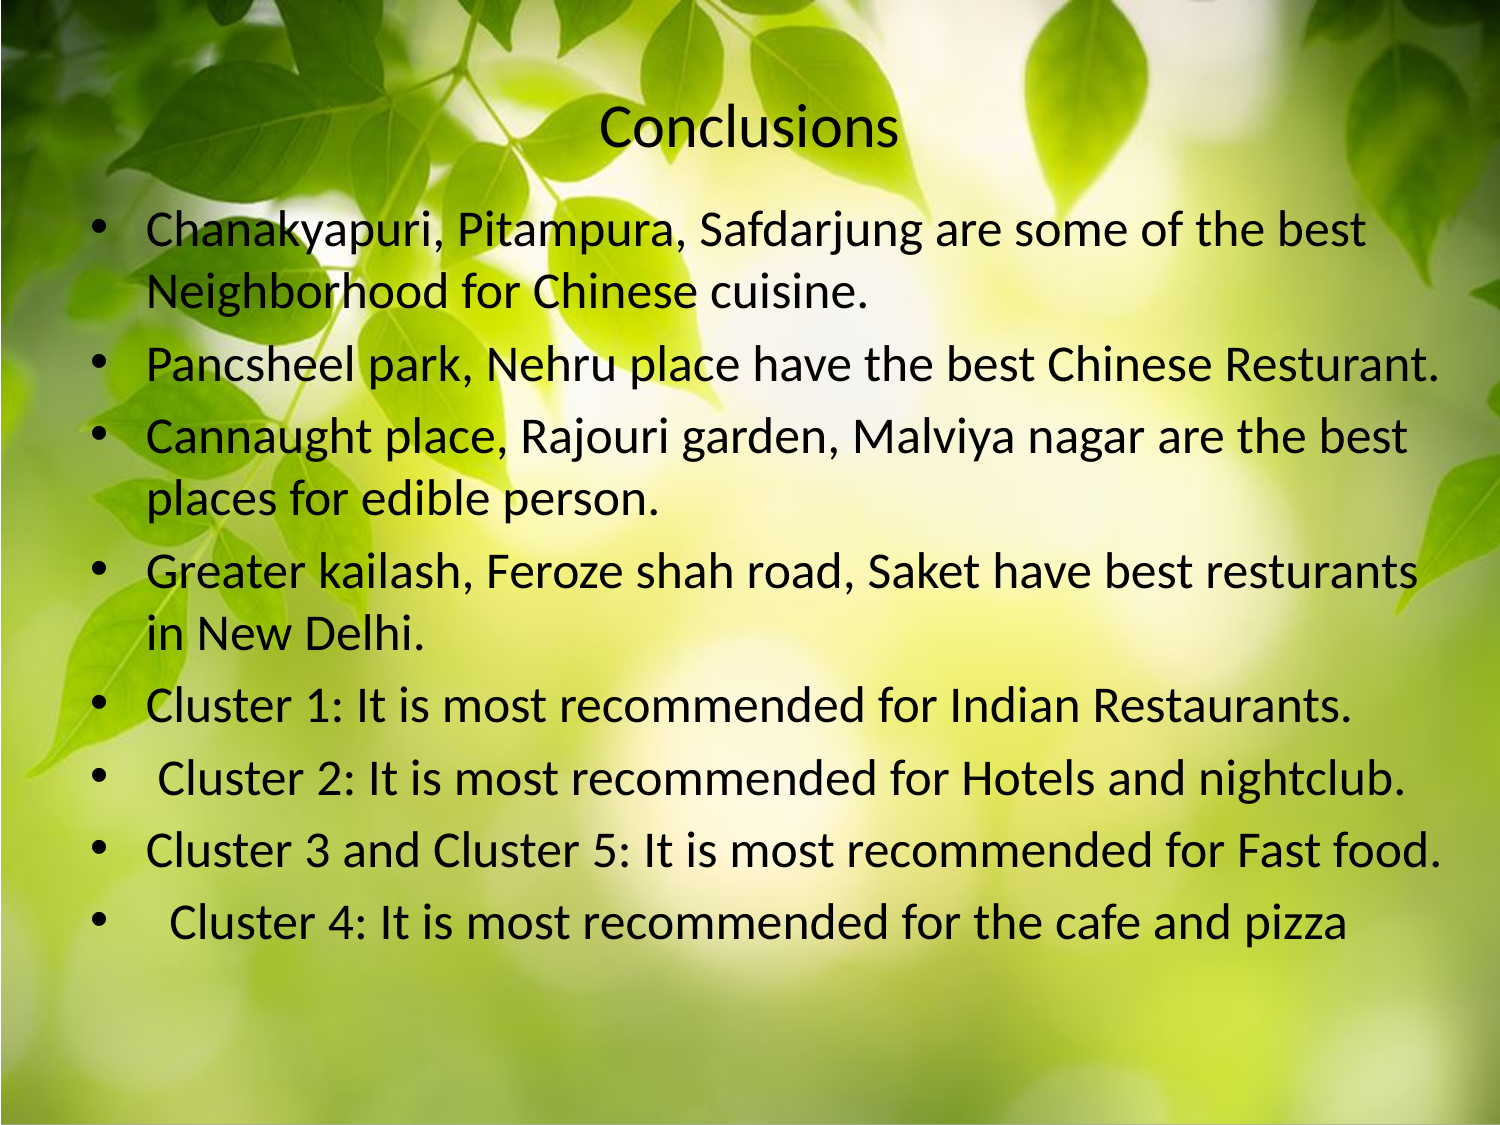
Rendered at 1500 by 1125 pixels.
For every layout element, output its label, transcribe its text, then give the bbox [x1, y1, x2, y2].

picture [0, 0, 1500, 1125]
list Chanakyapuri, Pitampura, Safdarjung are some of the best Neighborhood for Chinese cuisine. Pancsheel park, Nehru place have the best Chinese Resturant. Cannaught place, Rajouri garden, Malviya nagar are the best places for edible person. Greater kailash, Feroze shah road, Saket have best resturants in New Delhi. Cluster 1: It is most recommended for Indian Restaurants. Cluster 2: It is most recommended for Hotels and nightclub. Cluster 3 and Cluster 5: It is most recommended for Fast food. Cluster 4: It is most recommended for the cafe and pizza [75, 187, 1465, 1090]
title Conclusions [75, 45, 1425, 187]
